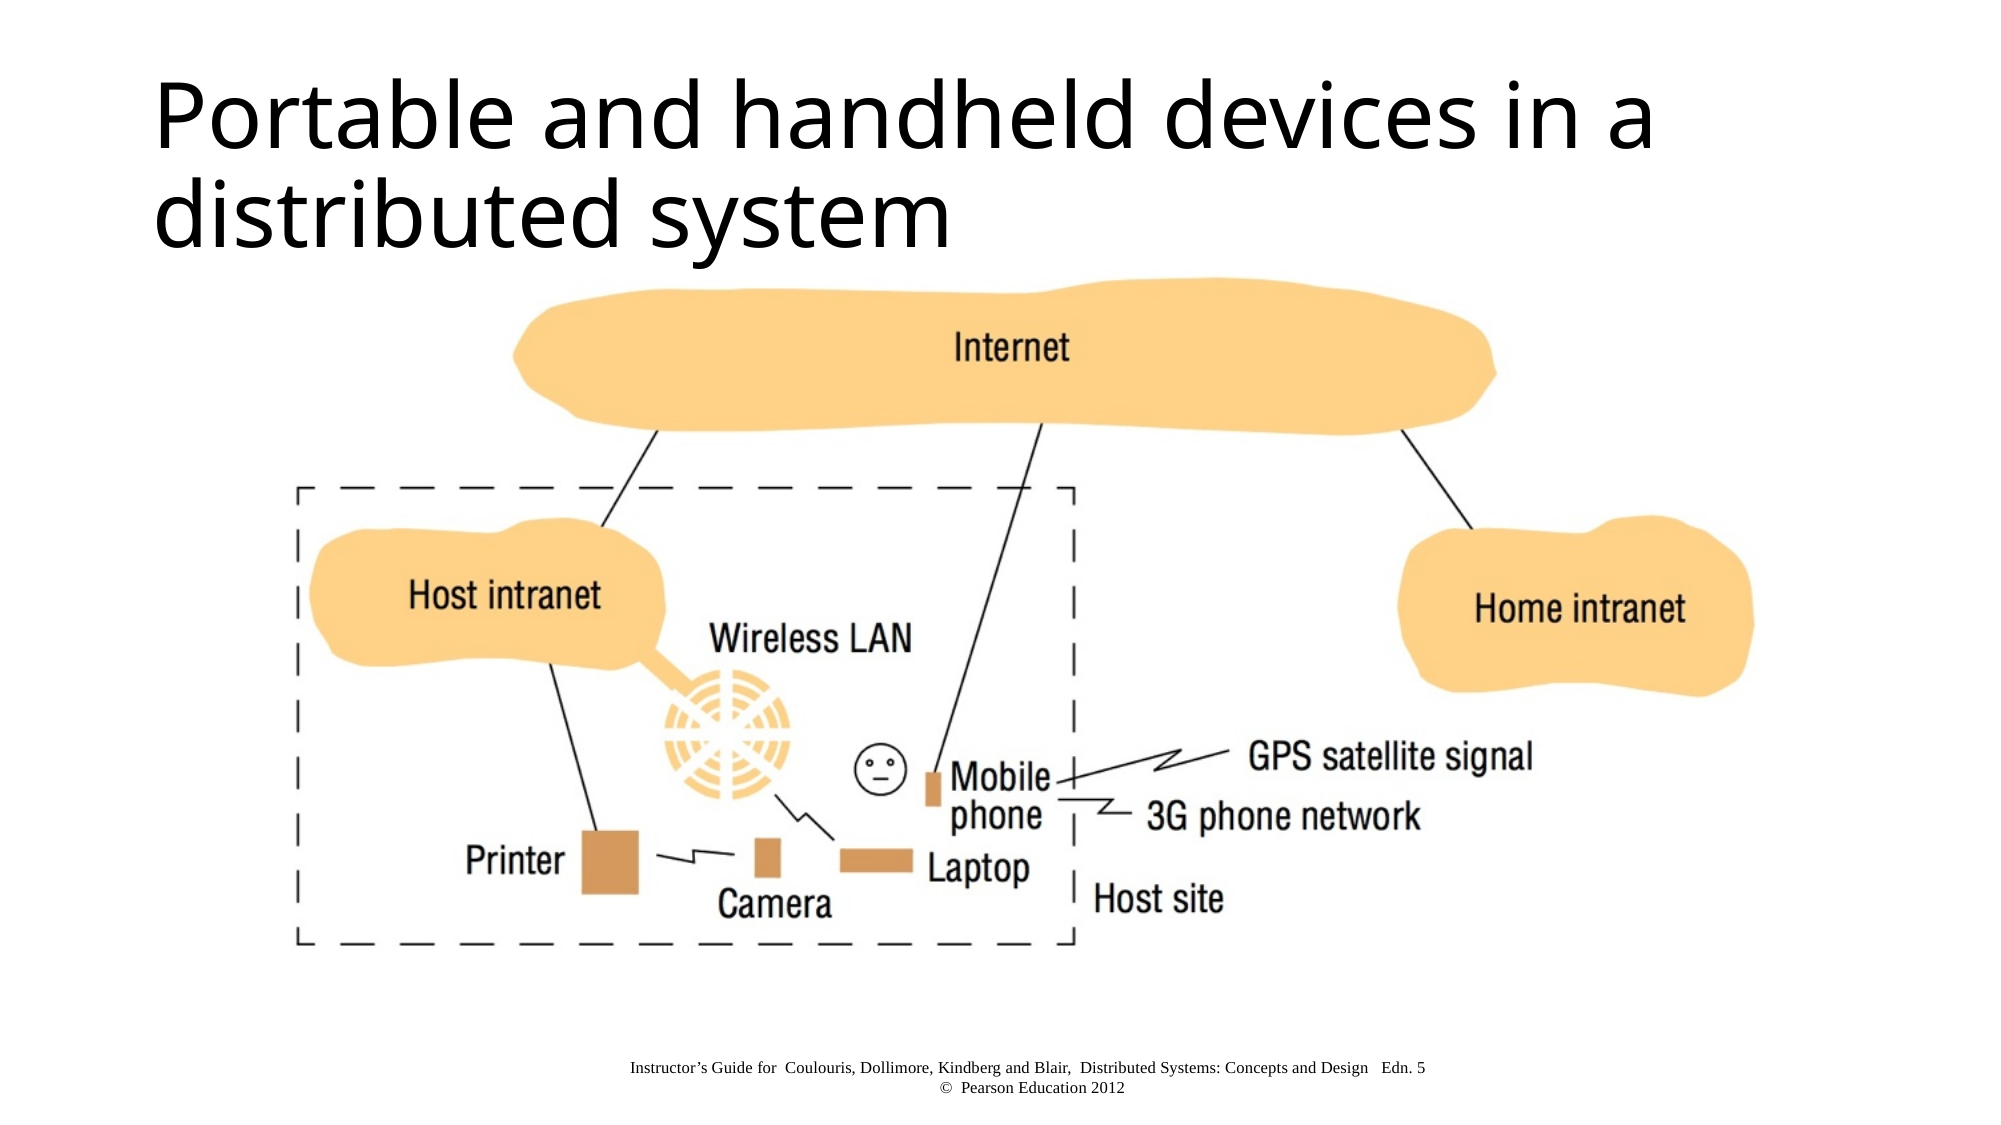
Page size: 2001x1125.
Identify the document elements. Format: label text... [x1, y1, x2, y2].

title Portable and handheld devices in a distributed system [137, 59, 1863, 278]
text_box Instructor’s Guide for Coulouris, Dollimore, Kindberg and Blair, Distributed Systems: Concepts and Design Edn. 5 © Pearson Education 2012 [540, 1038, 1530, 1097]
picture [254, 235, 1761, 955]
